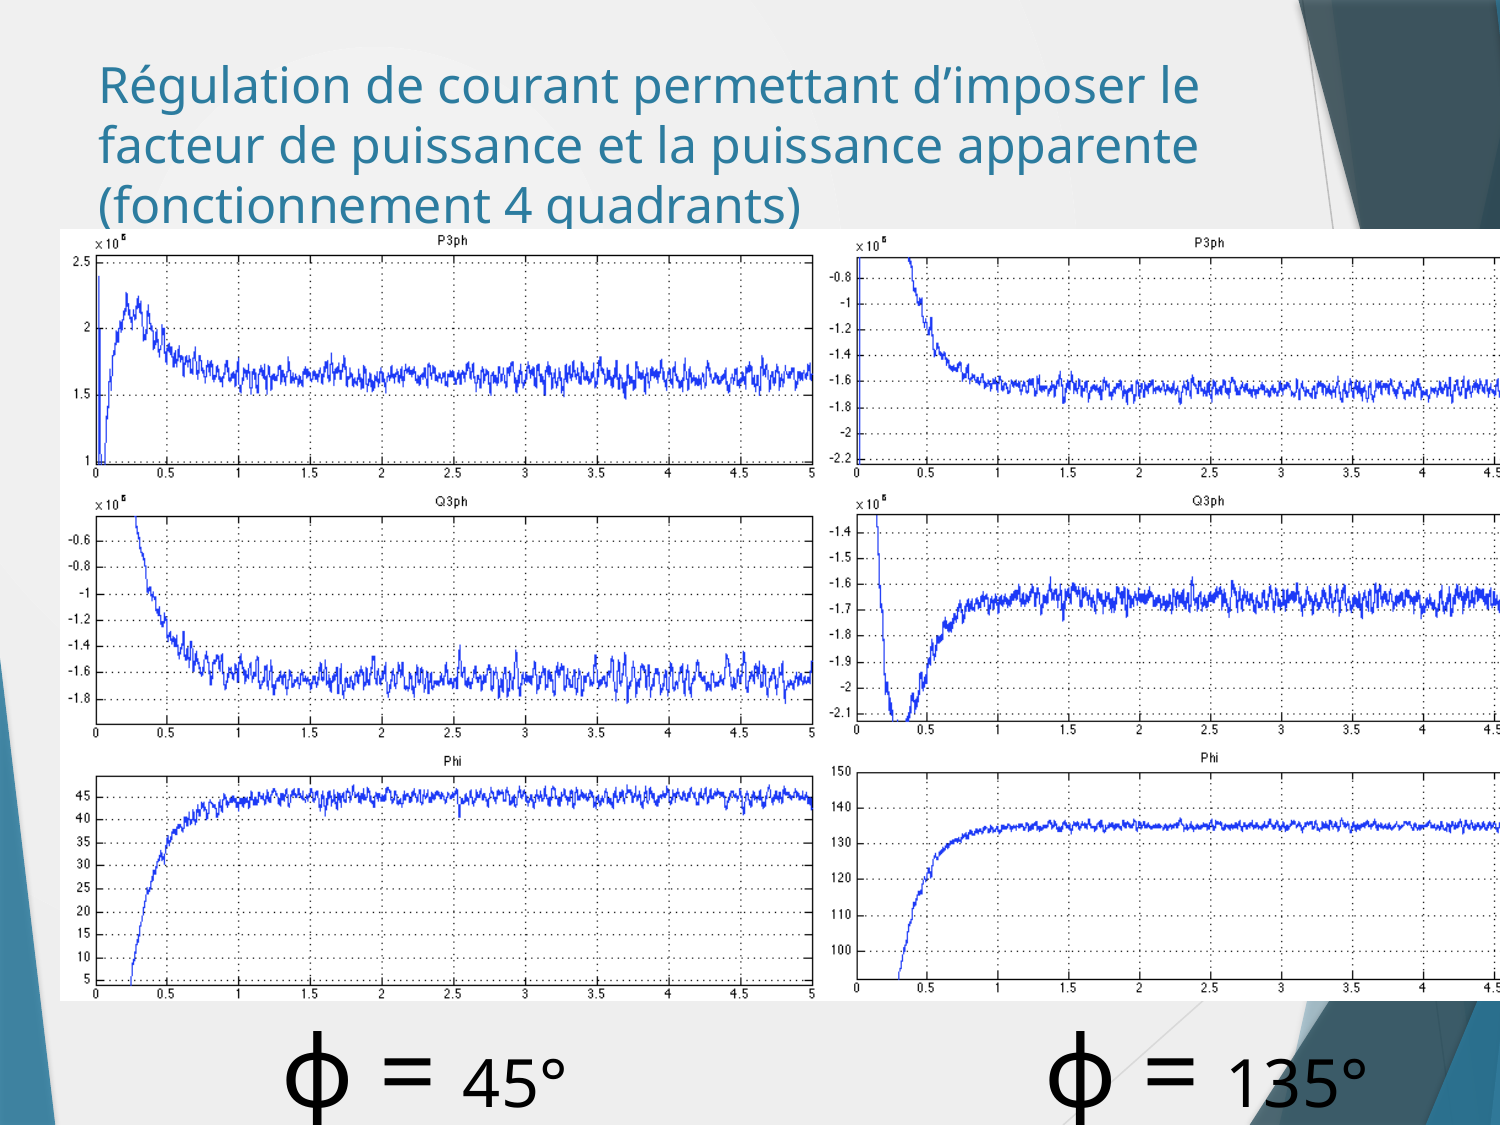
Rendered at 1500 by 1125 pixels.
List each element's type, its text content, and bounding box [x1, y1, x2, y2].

text_box ɸ = 45° [266, 1009, 583, 1125]
text_box ɸ = 135° [1029, 1009, 1384, 1125]
picture [59, 229, 1500, 1001]
title Régulation de courant permettant d’imposer le facteur de puissance et la puissance apparente (fonctionnement 4 quadrants) [83, 46, 1315, 228]
